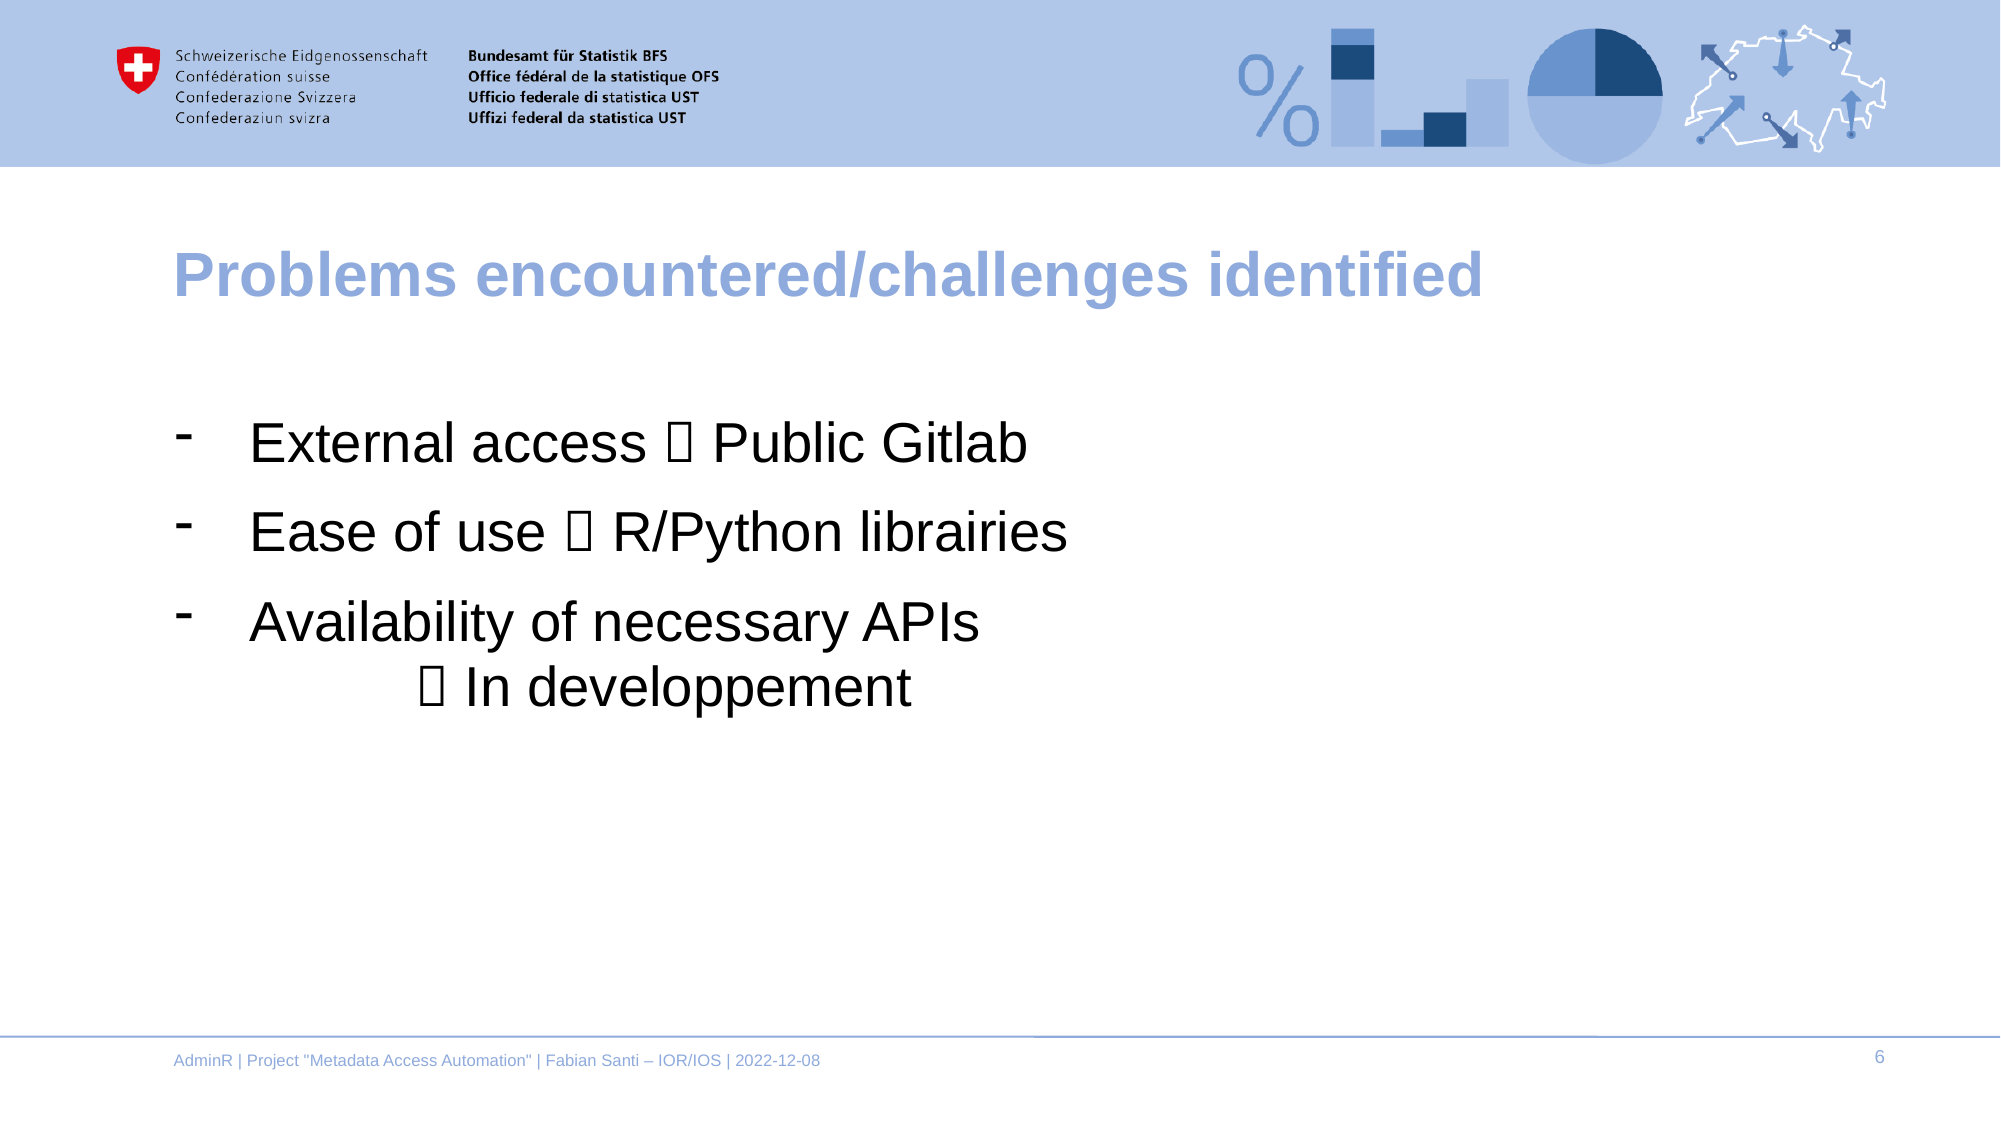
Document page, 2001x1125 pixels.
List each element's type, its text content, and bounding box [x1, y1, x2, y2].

title Problems encountered/challenges identified [173, 233, 1885, 310]
picture [0, 0, 2001, 167]
list External access  Public Gitlab Ease of use  R/Python librairies Availability of necessary APIs  In developpement [174, 408, 1885, 721]
text_box AdminR | Project "Metadata Access Automation" | Fabian Santi – IOR/IOS | 2022-12-08 [173, 1050, 1709, 1089]
